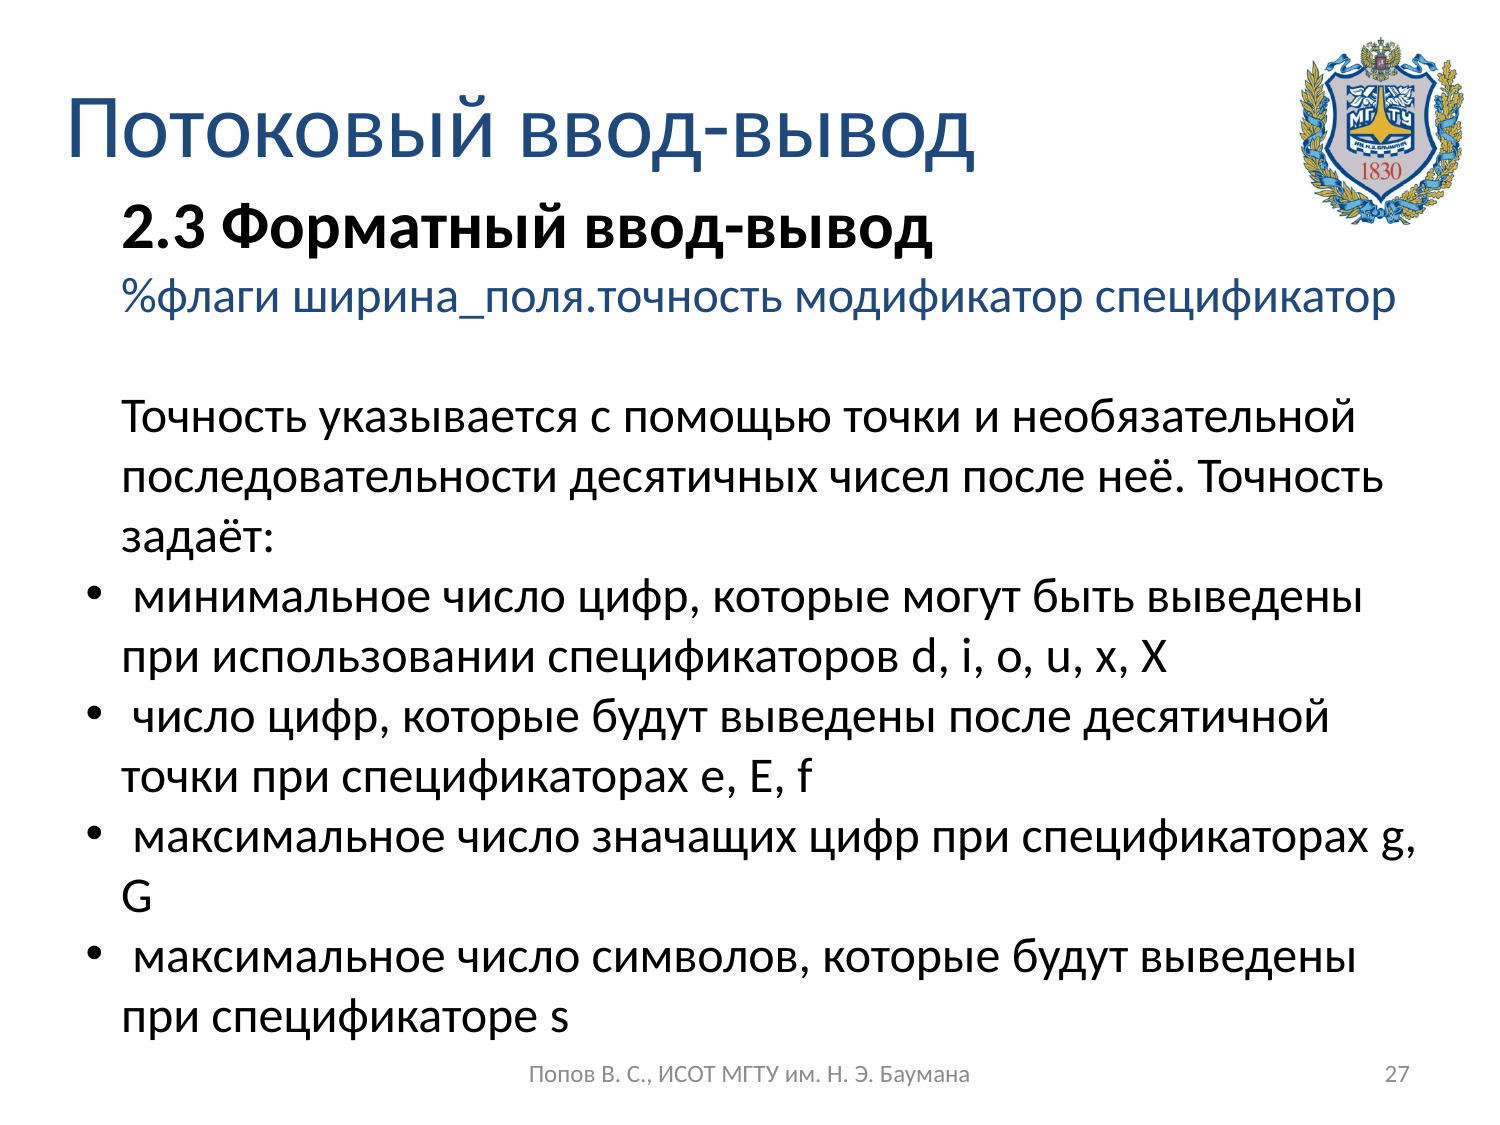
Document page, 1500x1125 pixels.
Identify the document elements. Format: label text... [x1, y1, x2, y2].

title Потоковый ввод-вывод [50, 0, 1275, 174]
slide_number 27 [1074, 1042, 1425, 1103]
text_box 2.3 Форматный ввод-вывод %флаги ширина_поля.точность модификатор спецификатор Точность указывается с помощью точки и необязательной последовательности десятичных чисел после неё. Точность задаёт: минимальное число цифр, которые могут быть выведены при использовании спецификаторов d, i, o, u, x, X число цифр, которые будут выведены после десятичной точки при спецификаторах e, E, f максимальное число значащих цифр при спецификаторах g, G максимальное число символов, которые будут выведены при спецификаторе s [50, 174, 1450, 1050]
footer Попов В. С., ИСОТ МГТУ им. Н. Э. Баумана [512, 1042, 988, 1103]
picture [1299, 37, 1464, 226]
